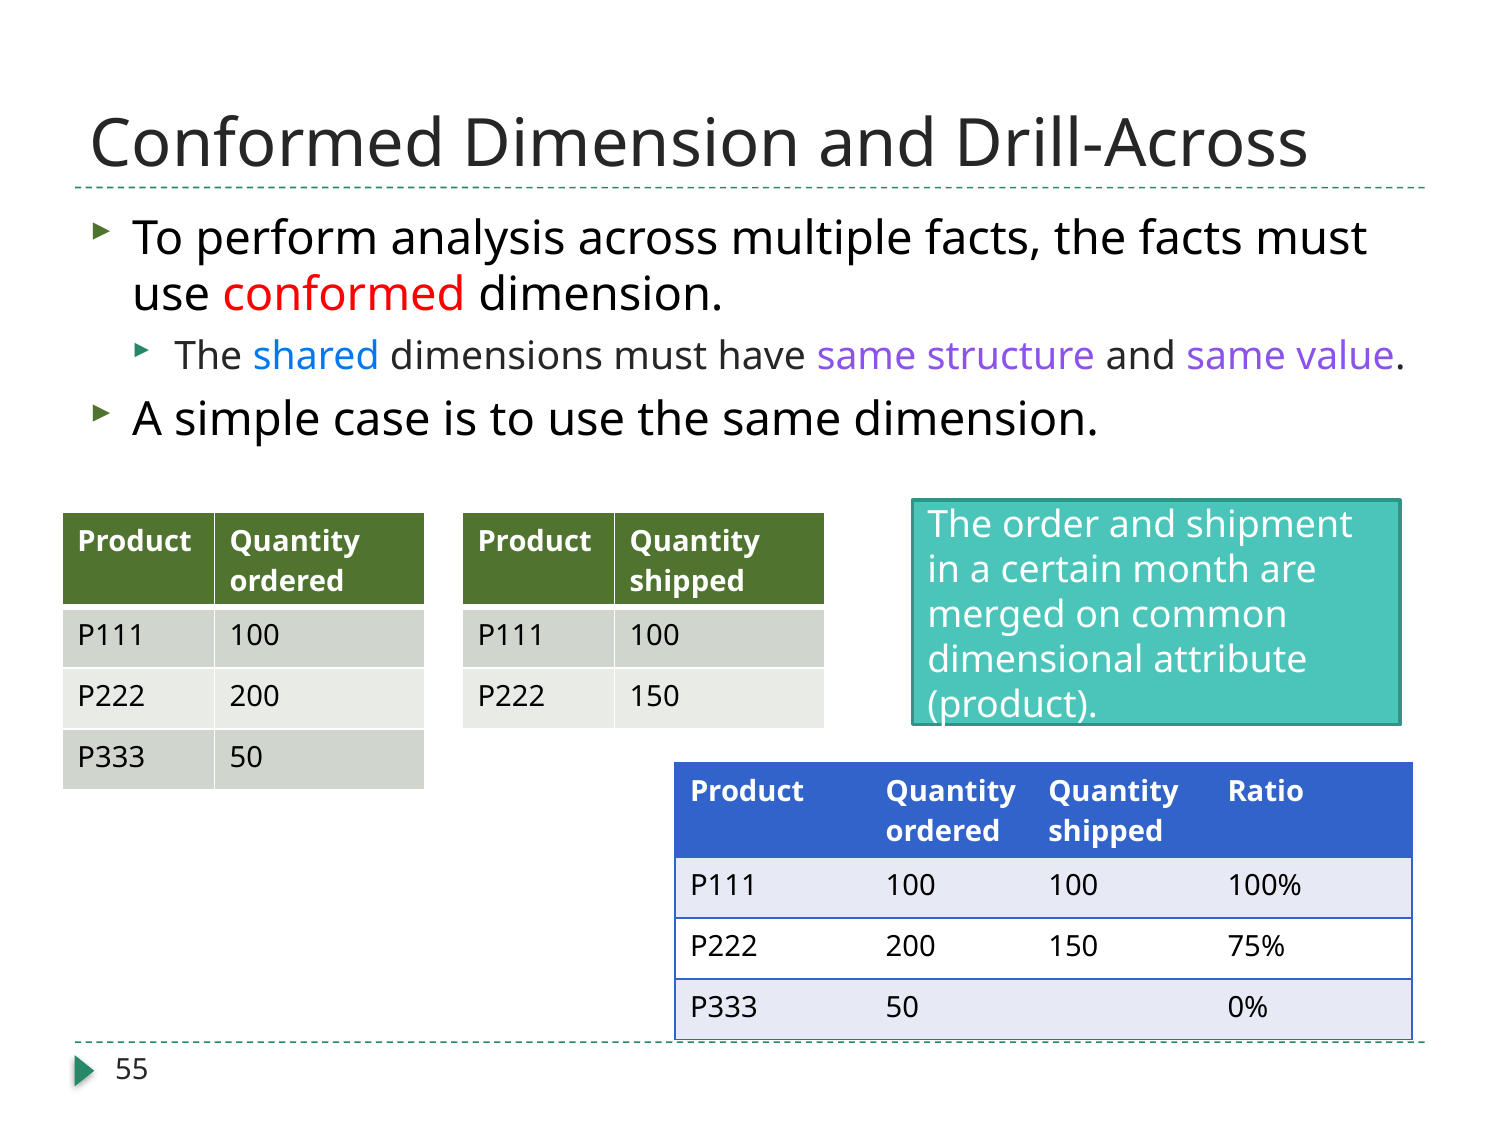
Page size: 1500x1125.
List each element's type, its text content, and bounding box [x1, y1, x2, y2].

table_cell 50 [215, 730, 424, 789]
table_cell P111 [463, 610, 614, 667]
table_header Ratio [1212, 763, 1411, 856]
table_cell 50 [871, 980, 1033, 1039]
title Conformed Dimension and Drill-Across [75, 24, 1425, 188]
table_cell 150 [1033, 919, 1212, 978]
table_cell [1033, 980, 1212, 1039]
table_cell 200 [871, 919, 1033, 978]
table_cell 100% [1212, 858, 1411, 917]
table_cell 100 [871, 858, 1033, 917]
table_cell 100 [615, 610, 824, 667]
table_cell P111 [63, 610, 214, 667]
table_cell 100 [215, 610, 424, 667]
table_header Quantity ordered [871, 763, 1033, 856]
table_cell P222 [463, 669, 614, 728]
table_header Quantity shipped [615, 513, 824, 604]
table_header Product [676, 763, 871, 856]
table_header Product [63, 513, 214, 604]
table_cell 75% [1212, 919, 1411, 978]
table_header Product [463, 513, 614, 604]
slide_number 55 [100, 1042, 426, 1103]
text_box The order and shipment in a certain month are merged on common dimensional attribute (product). [911, 498, 1402, 726]
table_cell P222 [676, 919, 871, 978]
list To perform analysis across multiple facts, the facts must use conformed dimension. The shared dimensions must have same structure and same value. A simple case is to use the same dimension. [75, 200, 1425, 488]
table_header Quantity shipped [1033, 763, 1212, 856]
table_cell 200 [215, 669, 424, 728]
table_cell P222 [63, 669, 214, 728]
table_cell 100 [1033, 858, 1212, 917]
table_cell 150 [615, 669, 824, 728]
table_cell P333 [676, 980, 871, 1039]
table_cell P333 [63, 730, 214, 789]
table_cell P111 [676, 858, 871, 917]
table_cell 0% [1212, 980, 1411, 1039]
table_header Quantity ordered [215, 513, 424, 604]
